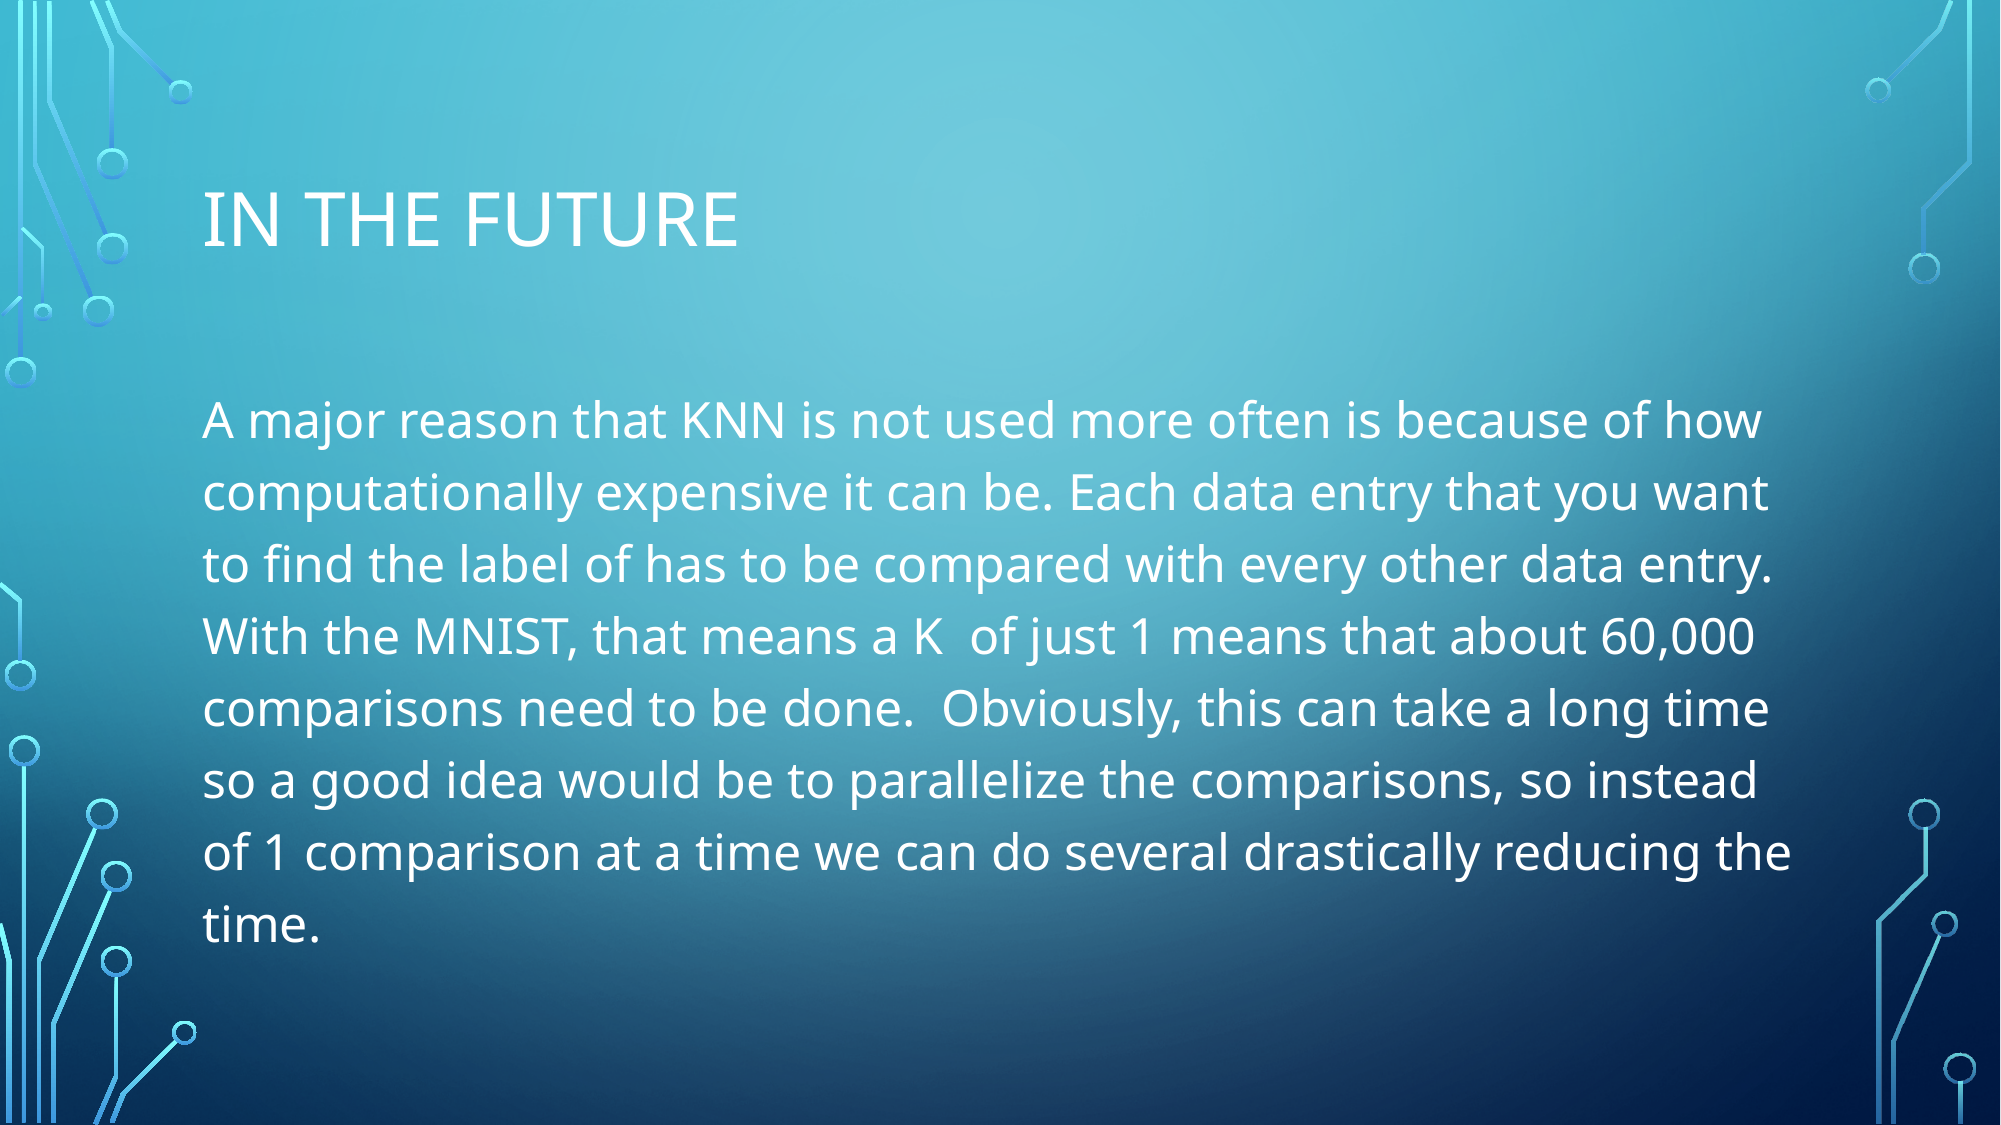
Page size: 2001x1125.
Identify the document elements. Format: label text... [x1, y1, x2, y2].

title In the Future [187, 101, 1813, 344]
list A major reason that KNN is not used more often is because of how computationally expensive it can be. Each data entry that you want to find the label of has to be compared with every other data entry. With the MNIST, that means a K of just 1 means that about 60,000 comparisons need to be done. Obviously, this can take a long time so a good idea would be to parallelize the comparisons, so instead of 1 comparison at a time we can do several drastically reducing the time. [187, 369, 1813, 950]
